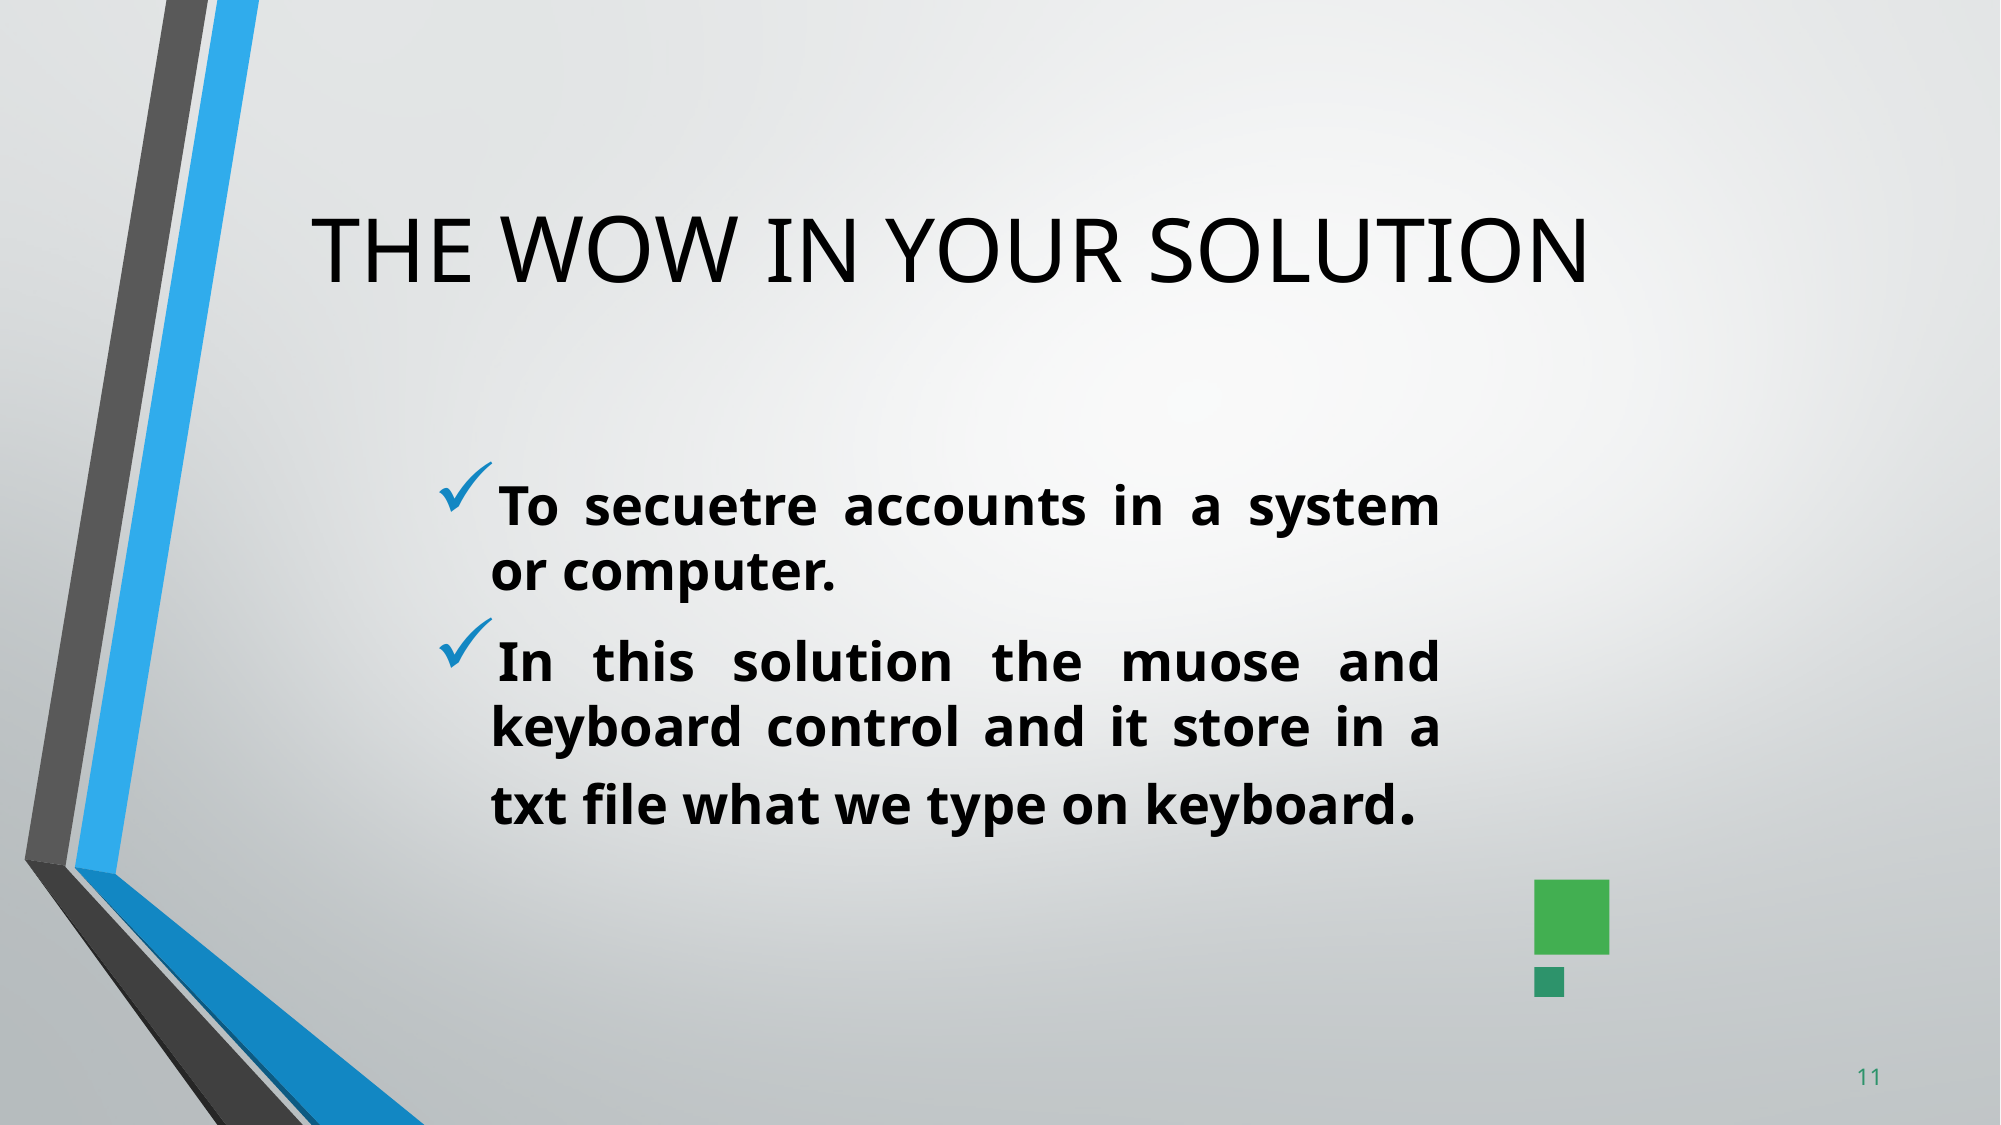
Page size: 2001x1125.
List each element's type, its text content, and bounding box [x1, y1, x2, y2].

text_box 11 [1849, 1061, 1888, 1095]
text_box [1534, 879, 1610, 955]
text_box [1534, 967, 1565, 997]
title THE WOW IN YOUR SOLUTION [75, 149, 1828, 340]
list To secuetre accounts in a system or computer. In this solution the muose and keyboard control and it store in a txt file what we type on keyboard. [418, 452, 1458, 857]
